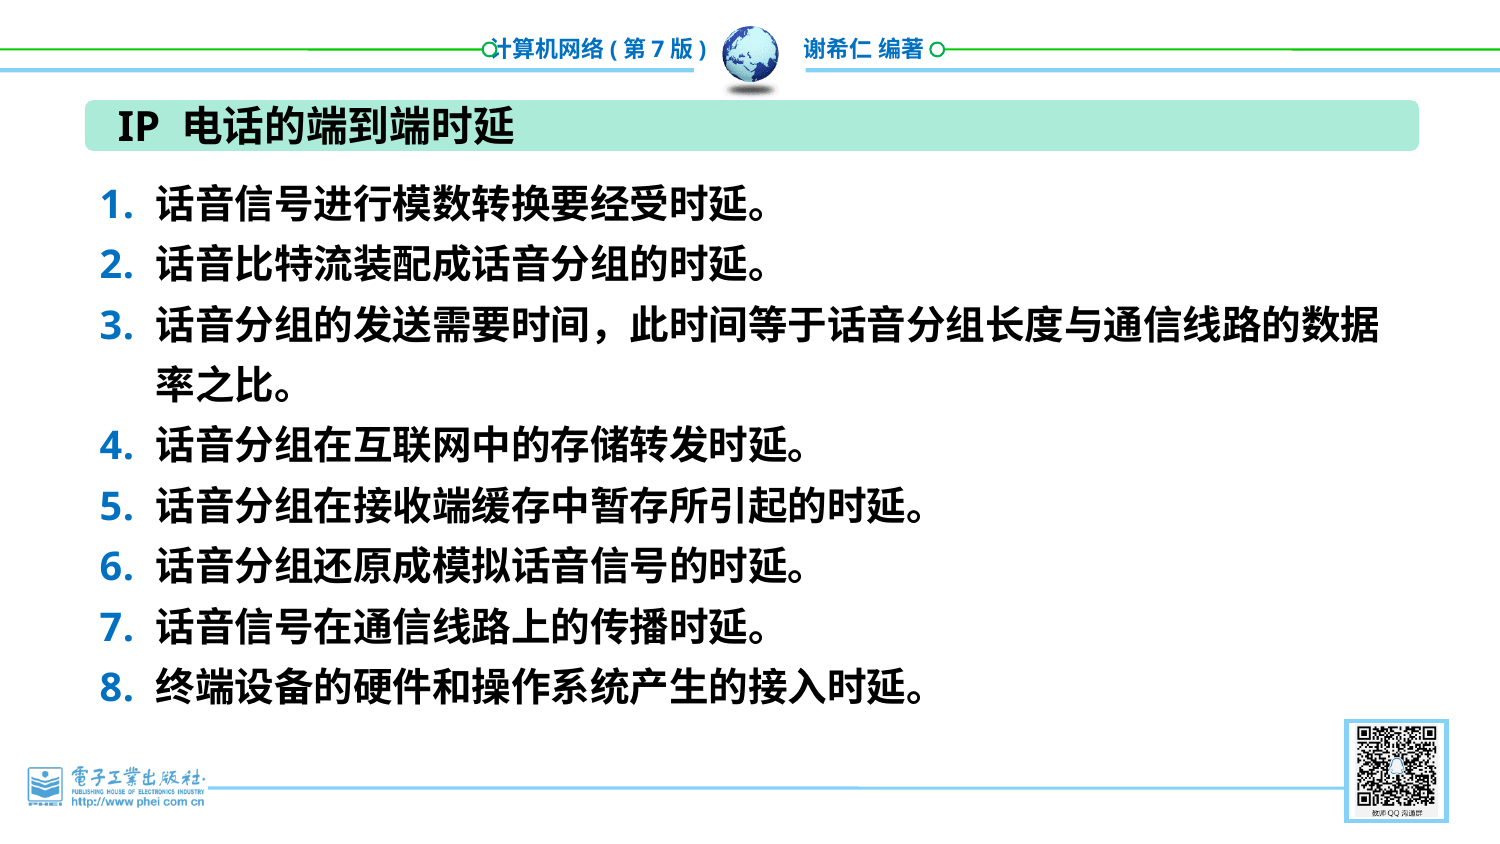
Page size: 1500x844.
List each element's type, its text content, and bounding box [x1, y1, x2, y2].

text_box 话音信号进行模数转换要经受时延。 话音比特流装配成话音分组的时延。 话音分组的发送需要时间，此时间等于话音分组长度与通信线路的数据率之比。 话音分组在互联网中的存储转发时延。 话音分组在接收端缓存中暂存所引起的时延。 话音分组还原成模拟话音信号的时延。 话音信号在通信线路上的传播时延。 终端设备的硬件和操作系统产生的接入时延。 [84, 158, 1420, 717]
picture [720, 24, 780, 100]
picture [23, 764, 208, 809]
text_box [84, 100, 103, 151]
picture [1355, 724, 1438, 817]
text_box IP 电话的端到端时延 [103, 92, 540, 157]
text_box [540, 100, 1420, 151]
